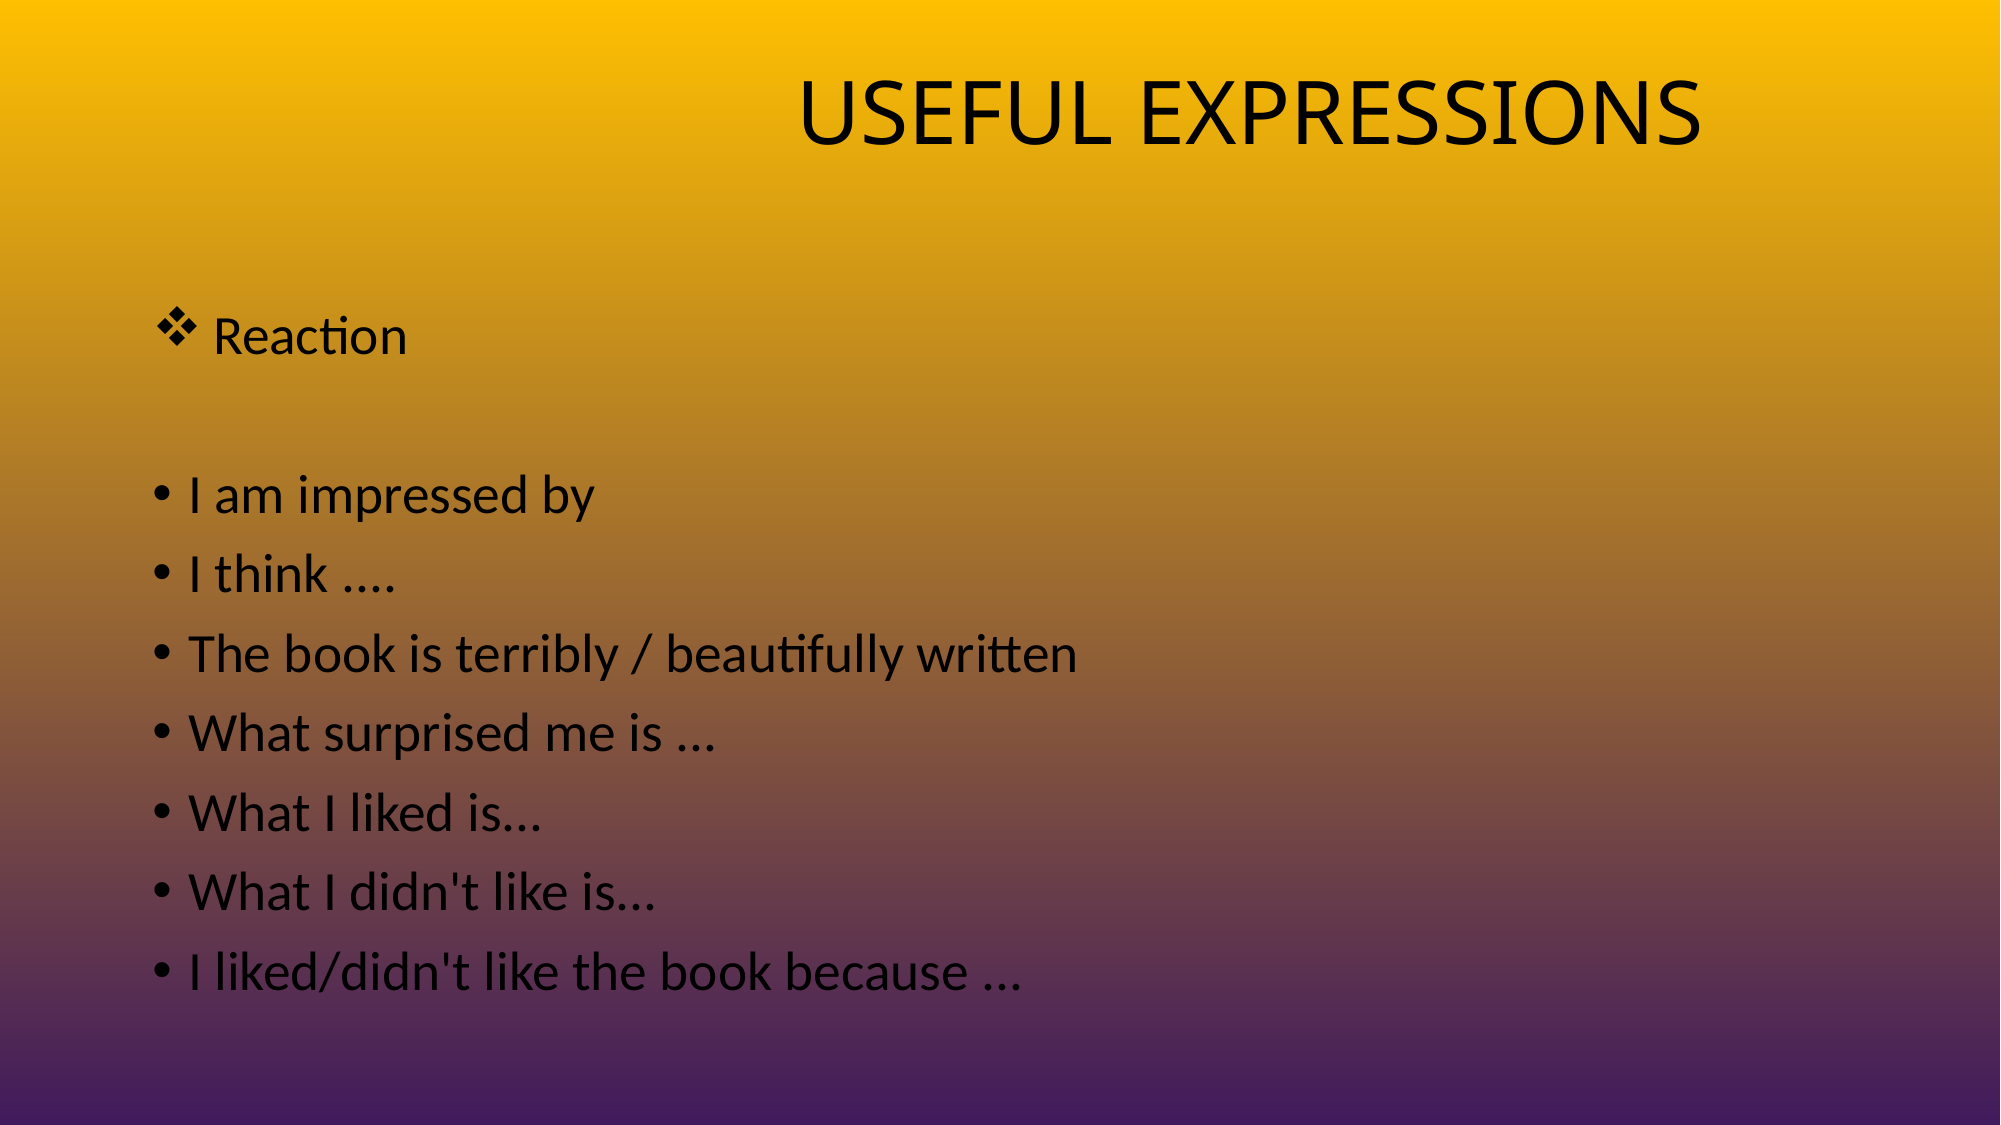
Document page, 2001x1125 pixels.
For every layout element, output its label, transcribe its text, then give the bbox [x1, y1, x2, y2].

title USEFUL EXPRESSIONS [137, 59, 1863, 278]
list Reaction I am impressed by I think .... The book is terribly / beautifully written What surprised me is ... What I liked is... What I didn't like is... I liked/didn't like the book because ... [137, 299, 1863, 1014]
